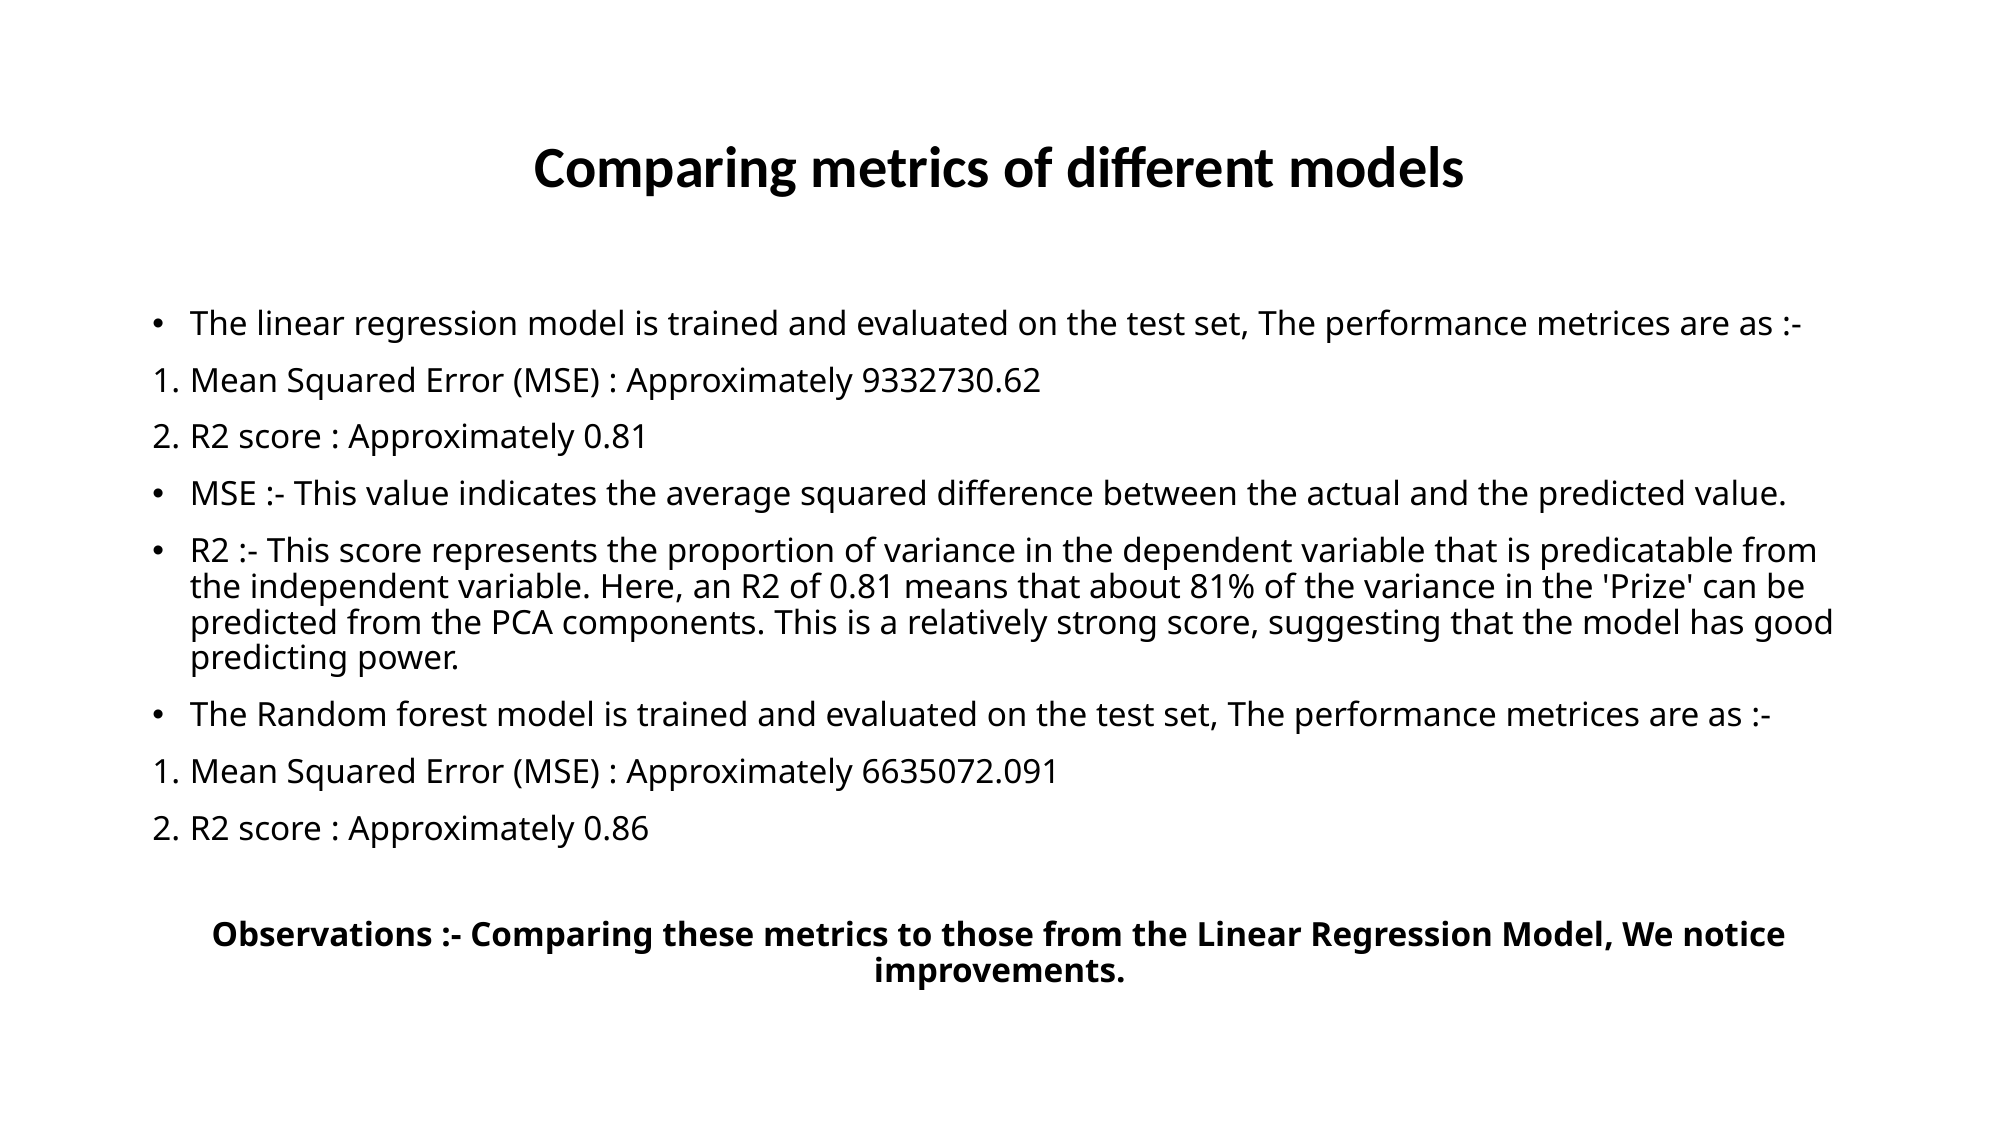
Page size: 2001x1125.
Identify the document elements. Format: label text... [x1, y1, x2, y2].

list The linear regression model is trained and evaluated on the test set, The performance metrices are as :- Mean Squared Error (MSE) : Approximately 9332730.62 R2 score : Approximately 0.81 MSE :- This value indicates the average squared difference between the actual and the predicted value. R2 :- This score represents the proportion of variance in the dependent variable that is predicatable from the independent variable. Here, an R2 of 0.81 means that about 81% of the variance in the 'Prize' can be predicted from the PCA components. This is a relatively strong score, suggesting that the model has good predicting power. The Random forest model is trained and evaluated on the test set, The performance metrices are as :- Mean Squared Error (MSE) : Approximately 6635072.091 R2 score : Approximately 0.86 Observations :- Comparing these metrics to those from the Linear Regression Model, We notice improvements. [137, 299, 1863, 1014]
title Comparing metrics of different models [137, 59, 1863, 278]
